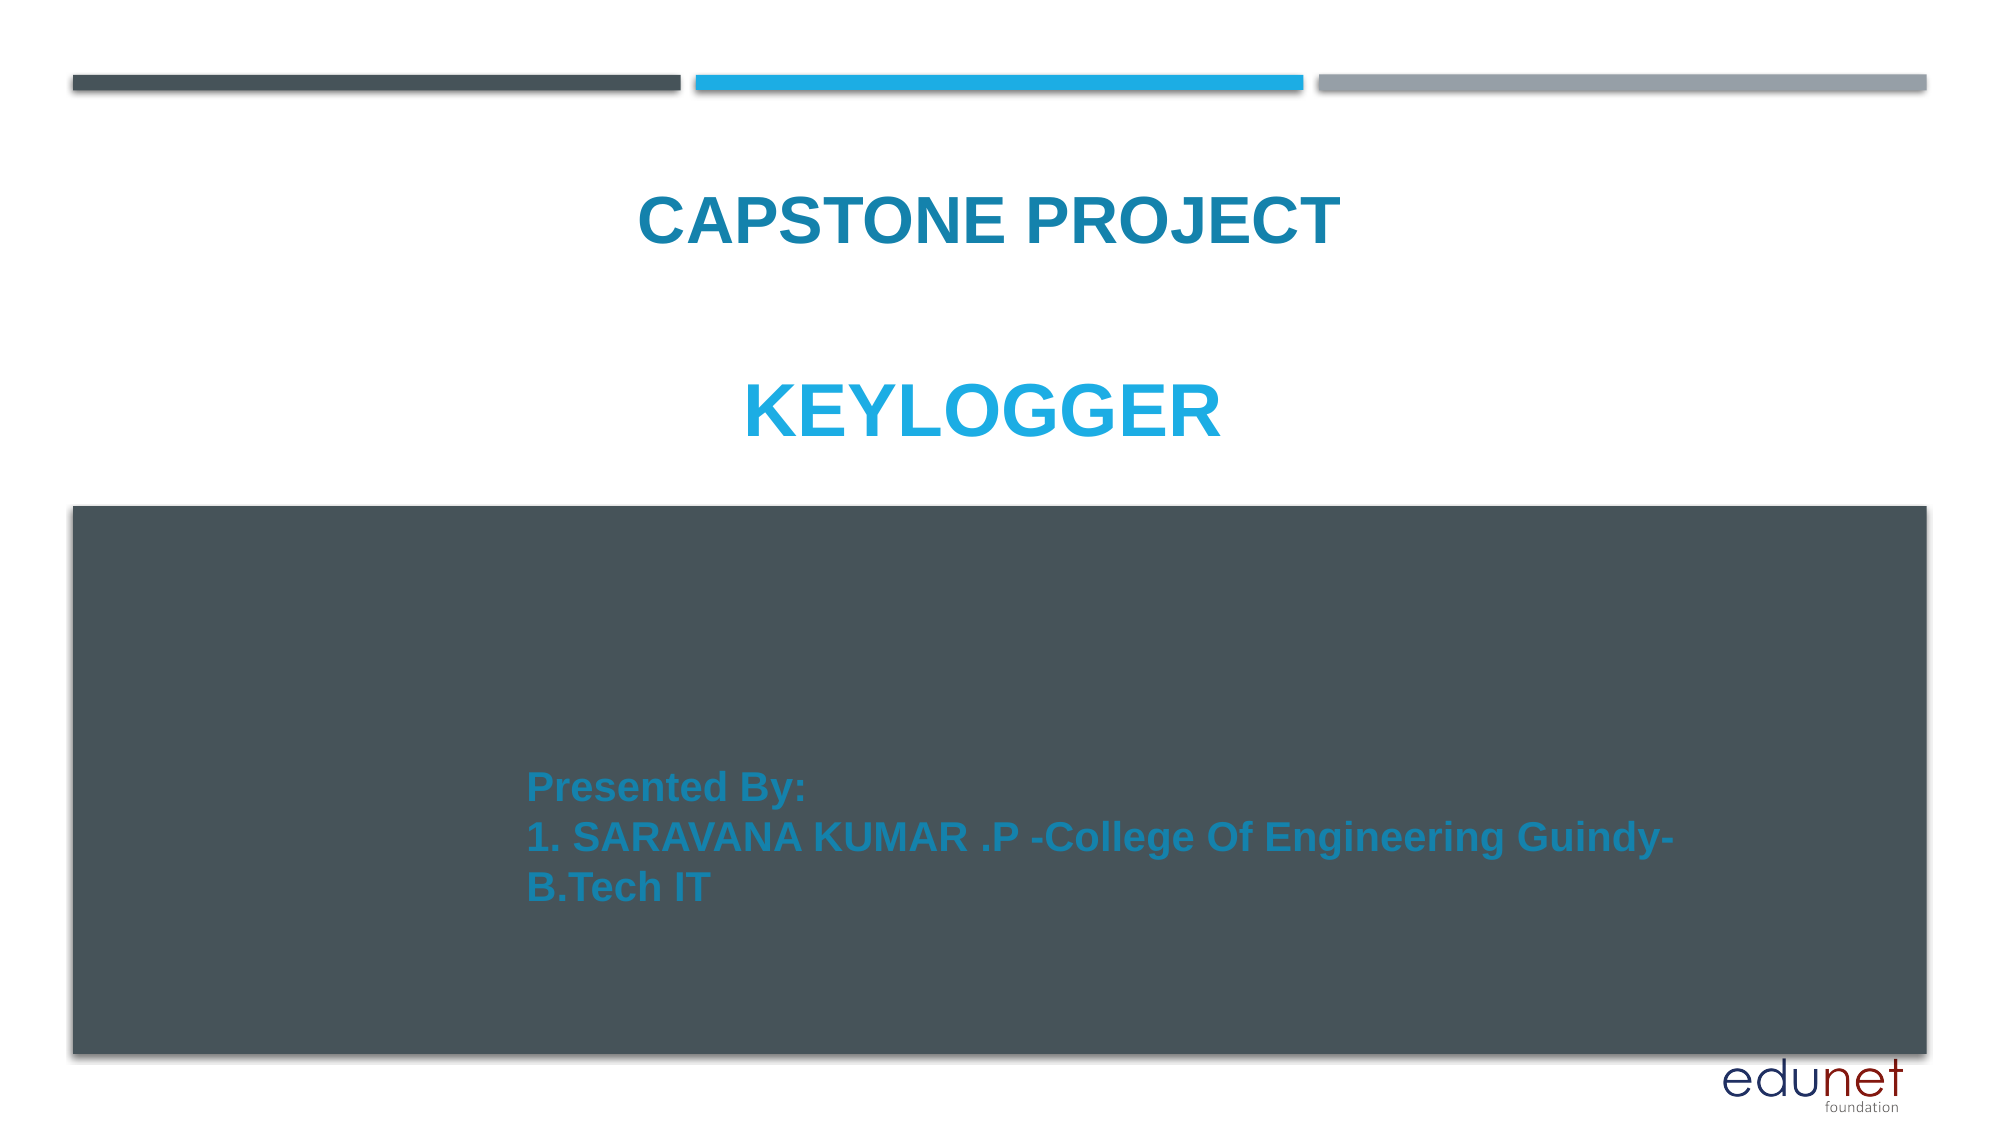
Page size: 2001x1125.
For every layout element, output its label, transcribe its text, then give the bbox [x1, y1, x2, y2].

picture [1719, 1056, 1905, 1116]
text_box Presented By: 1. SARAVANA KUMAR .P -College Of Engineering Guindy-B.Tech IT [511, 752, 1821, 918]
text_box CAPSTONE PROJECT [0, 169, 2000, 265]
title KEYLOGGER [222, 298, 1723, 460]
